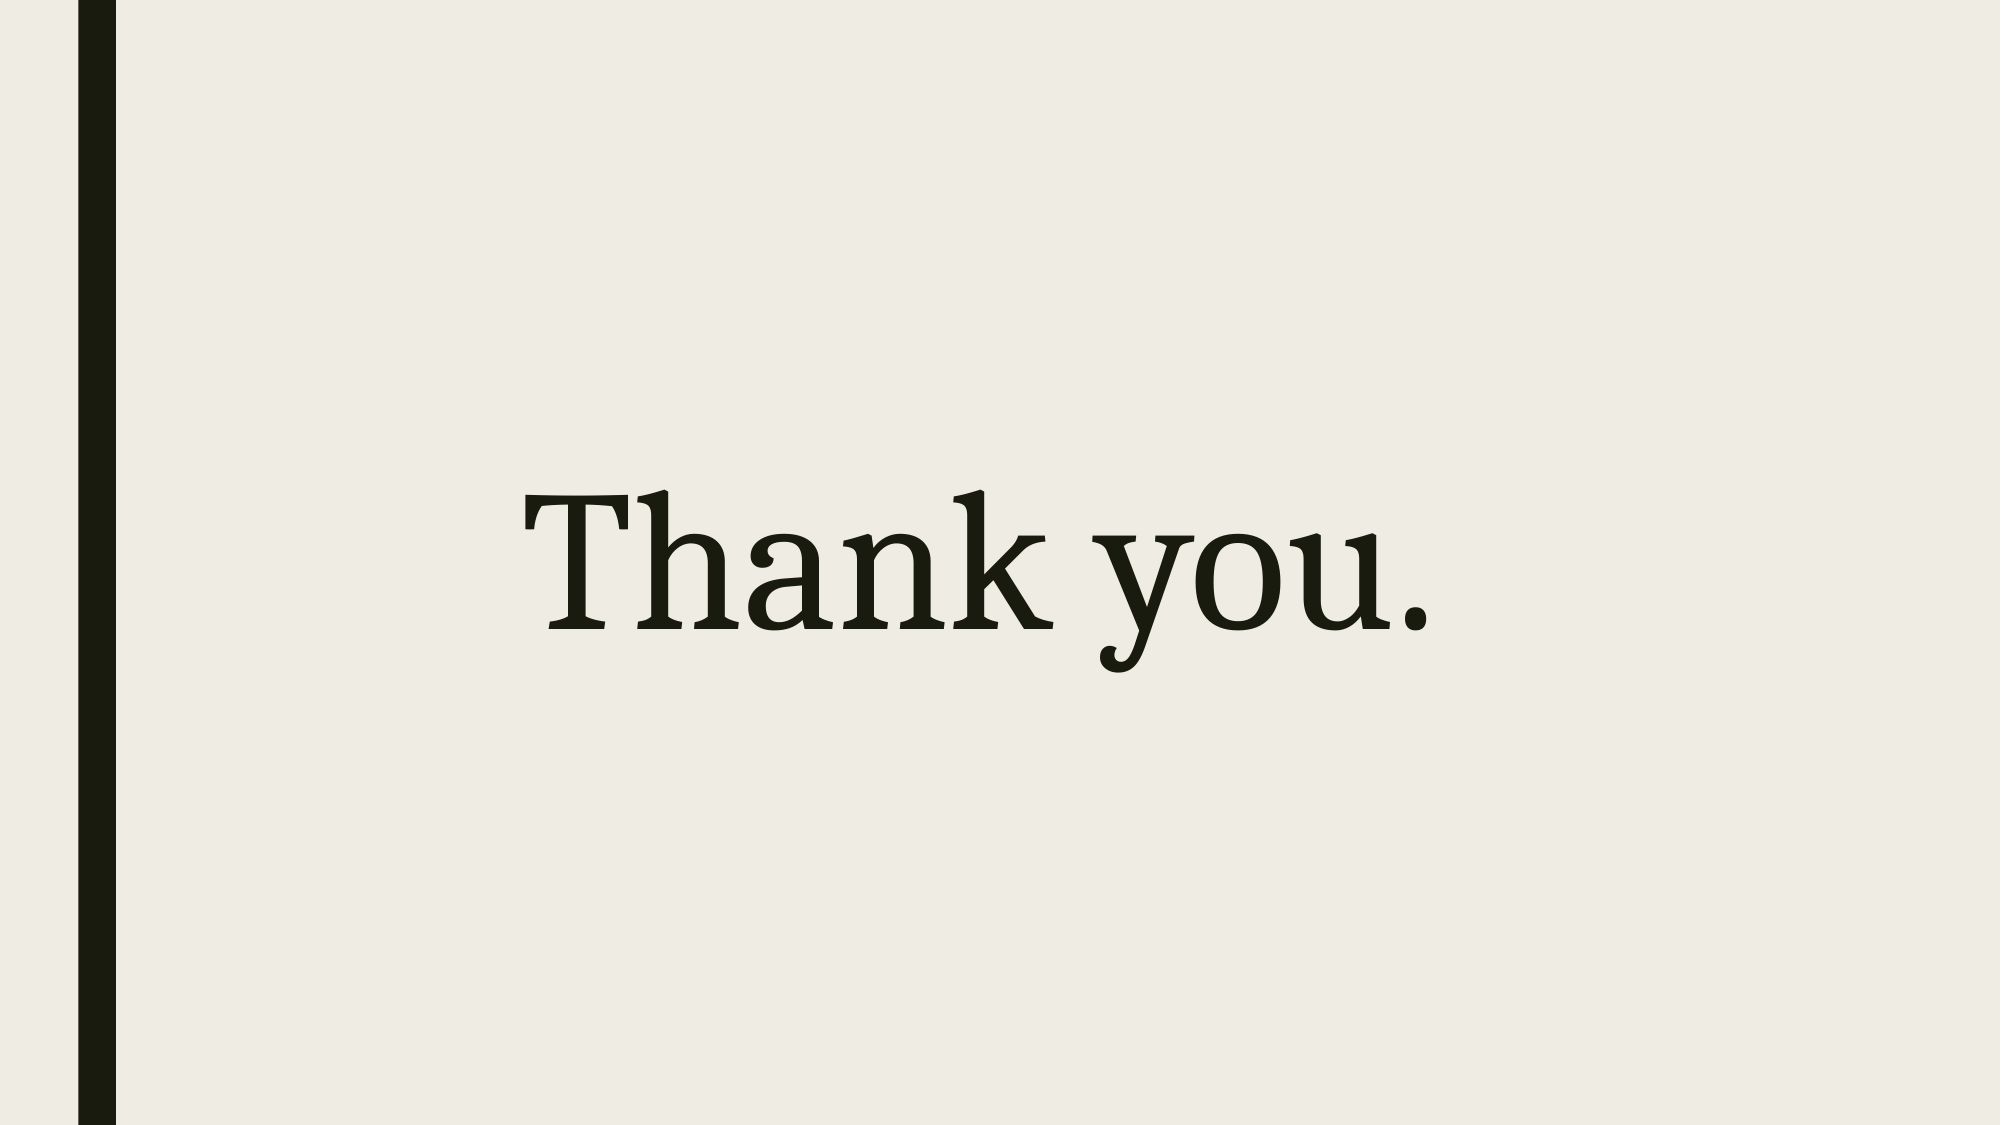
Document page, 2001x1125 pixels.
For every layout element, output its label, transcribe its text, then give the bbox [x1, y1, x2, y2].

title Thank you. [506, 451, 1494, 698]
